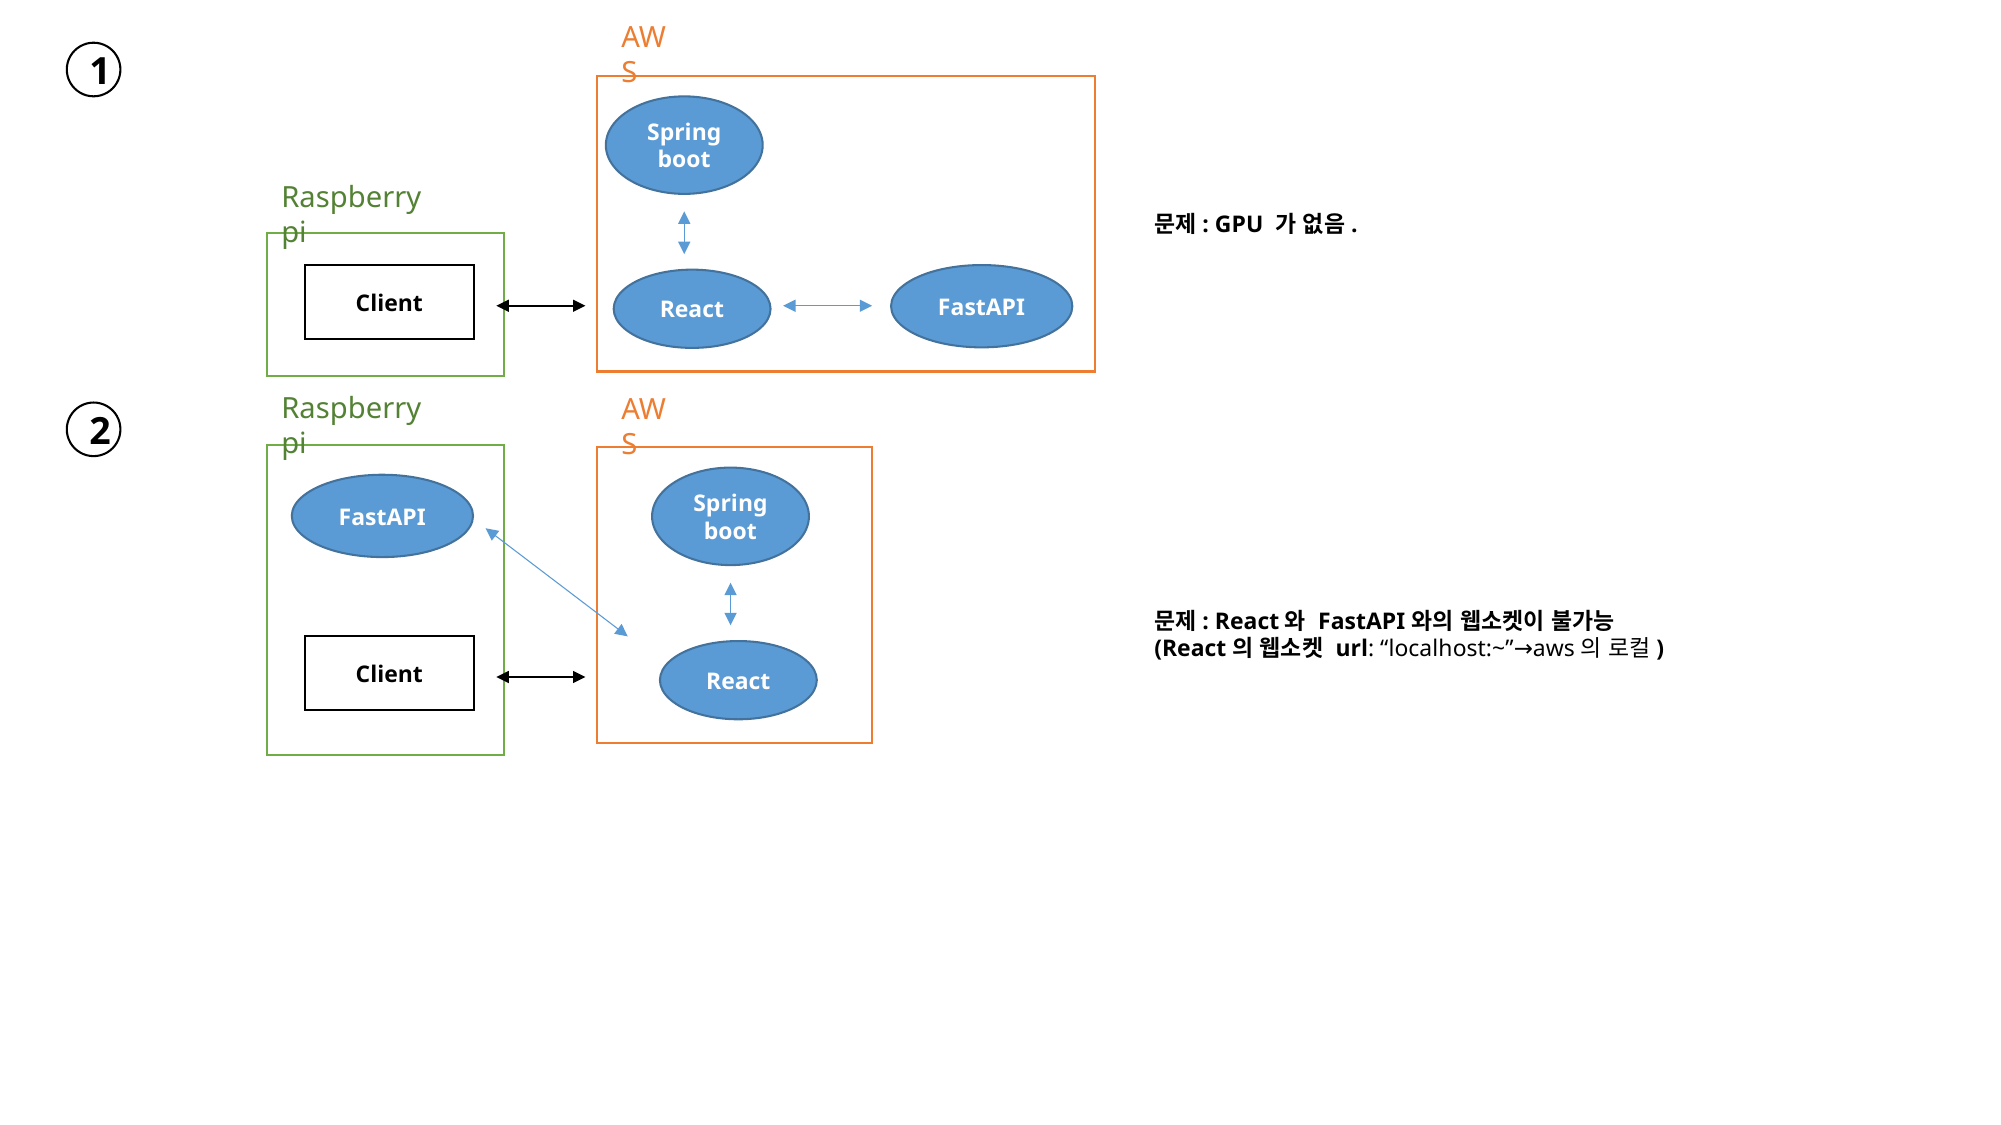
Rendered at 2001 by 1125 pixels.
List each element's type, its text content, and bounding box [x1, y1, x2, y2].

text_box [266, 372, 505, 377]
text_box Client [304, 635, 475, 711]
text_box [485, 528, 628, 637]
text_box 문제: React와 FastAPI와의 웹소켓이 불가능 (React의 웹소켓 url: “localhost:~”→aws의 로컬) [1139, 599, 1711, 669]
text_box AWS [606, 382, 685, 443]
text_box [266, 11, 1096, 372]
text_box FastAPI [290, 473, 475, 559]
text_box 1 [65, 41, 122, 98]
text_box [596, 446, 873, 744]
text_box 2 [65, 401, 122, 458]
text_box [266, 444, 505, 756]
text_box Raspberry pi [266, 381, 466, 448]
text_box React [658, 640, 818, 721]
text_box Spring boot [651, 466, 810, 567]
text_box 문제: GPU 가 없음. [1139, 202, 1370, 245]
